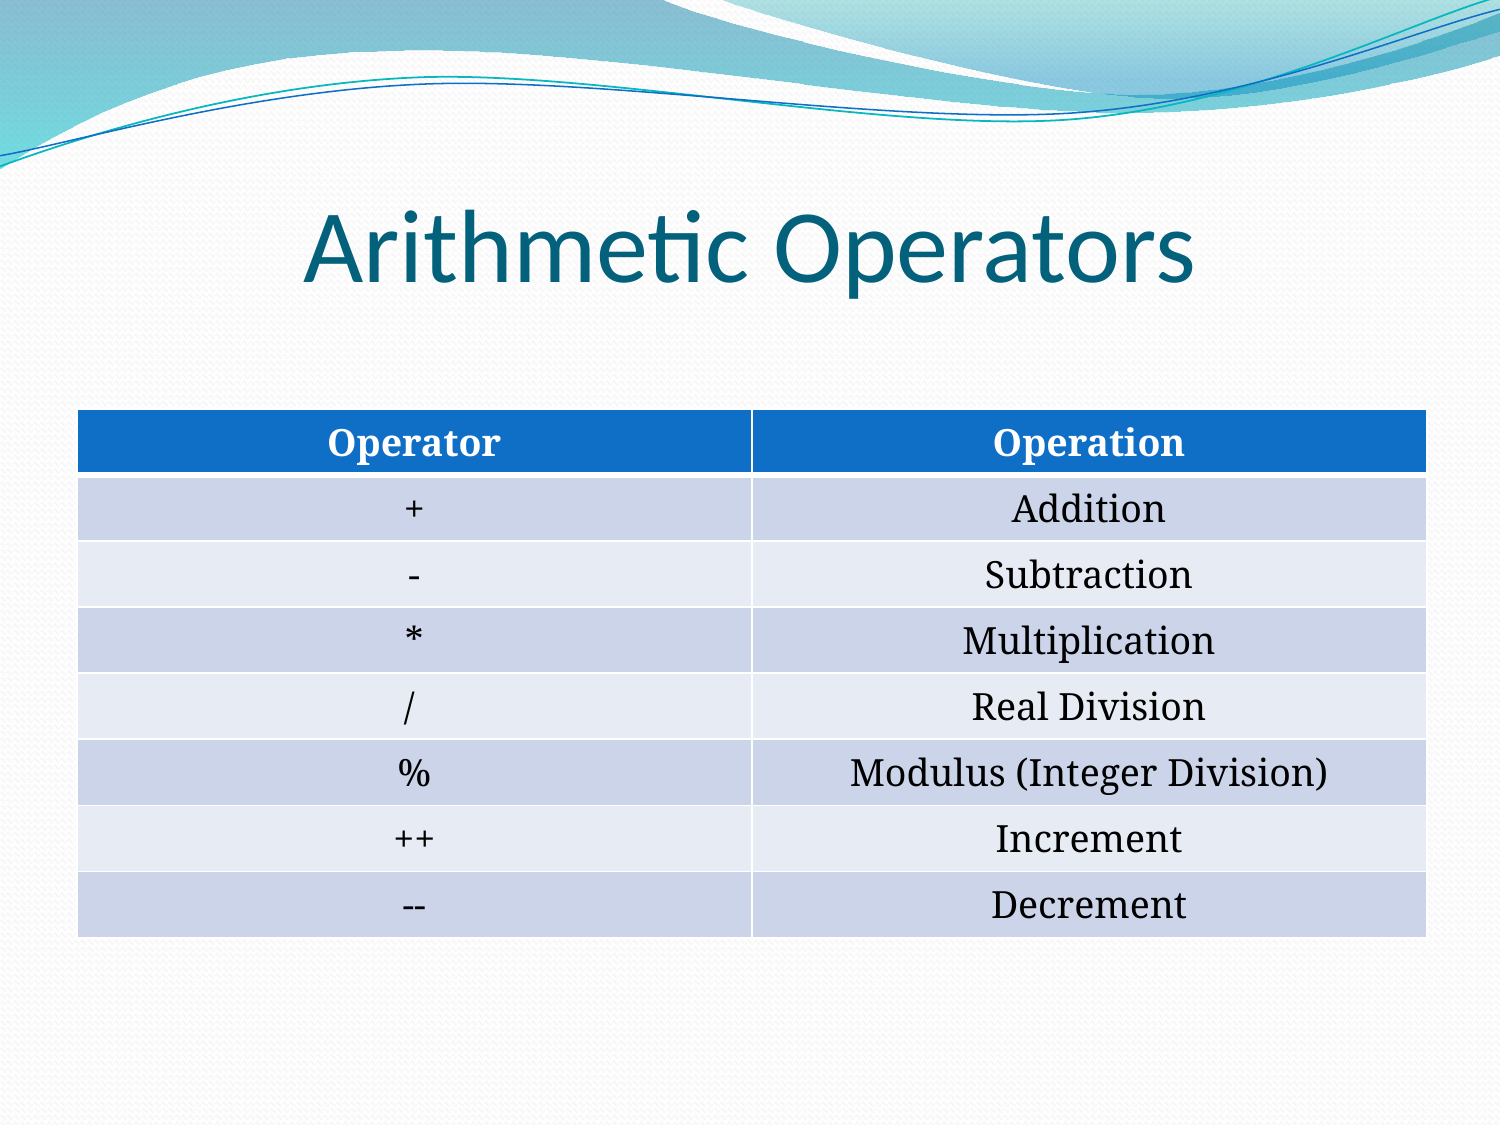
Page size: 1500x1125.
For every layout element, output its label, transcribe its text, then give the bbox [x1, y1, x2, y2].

table_cell ++ [78, 806, 751, 871]
table_cell Subtraction [753, 542, 1426, 606]
table_cell + [78, 478, 751, 540]
table_cell / [78, 674, 751, 738]
table_cell -- [78, 872, 751, 937]
table_cell Decrement [753, 872, 1426, 937]
table_header Operation [753, 410, 1426, 472]
table_cell Increment [753, 806, 1426, 871]
table_cell * [78, 608, 751, 672]
table_cell Real Division [753, 674, 1426, 738]
table_header Operator [78, 410, 751, 472]
table_cell Modulus (Integer Division) [753, 740, 1426, 805]
table_cell Addition [753, 478, 1426, 540]
table_cell % [78, 740, 751, 805]
title Arithmetic Operators [75, 115, 1425, 303]
table_cell - [78, 542, 751, 606]
table_cell Multiplication [753, 608, 1426, 672]
